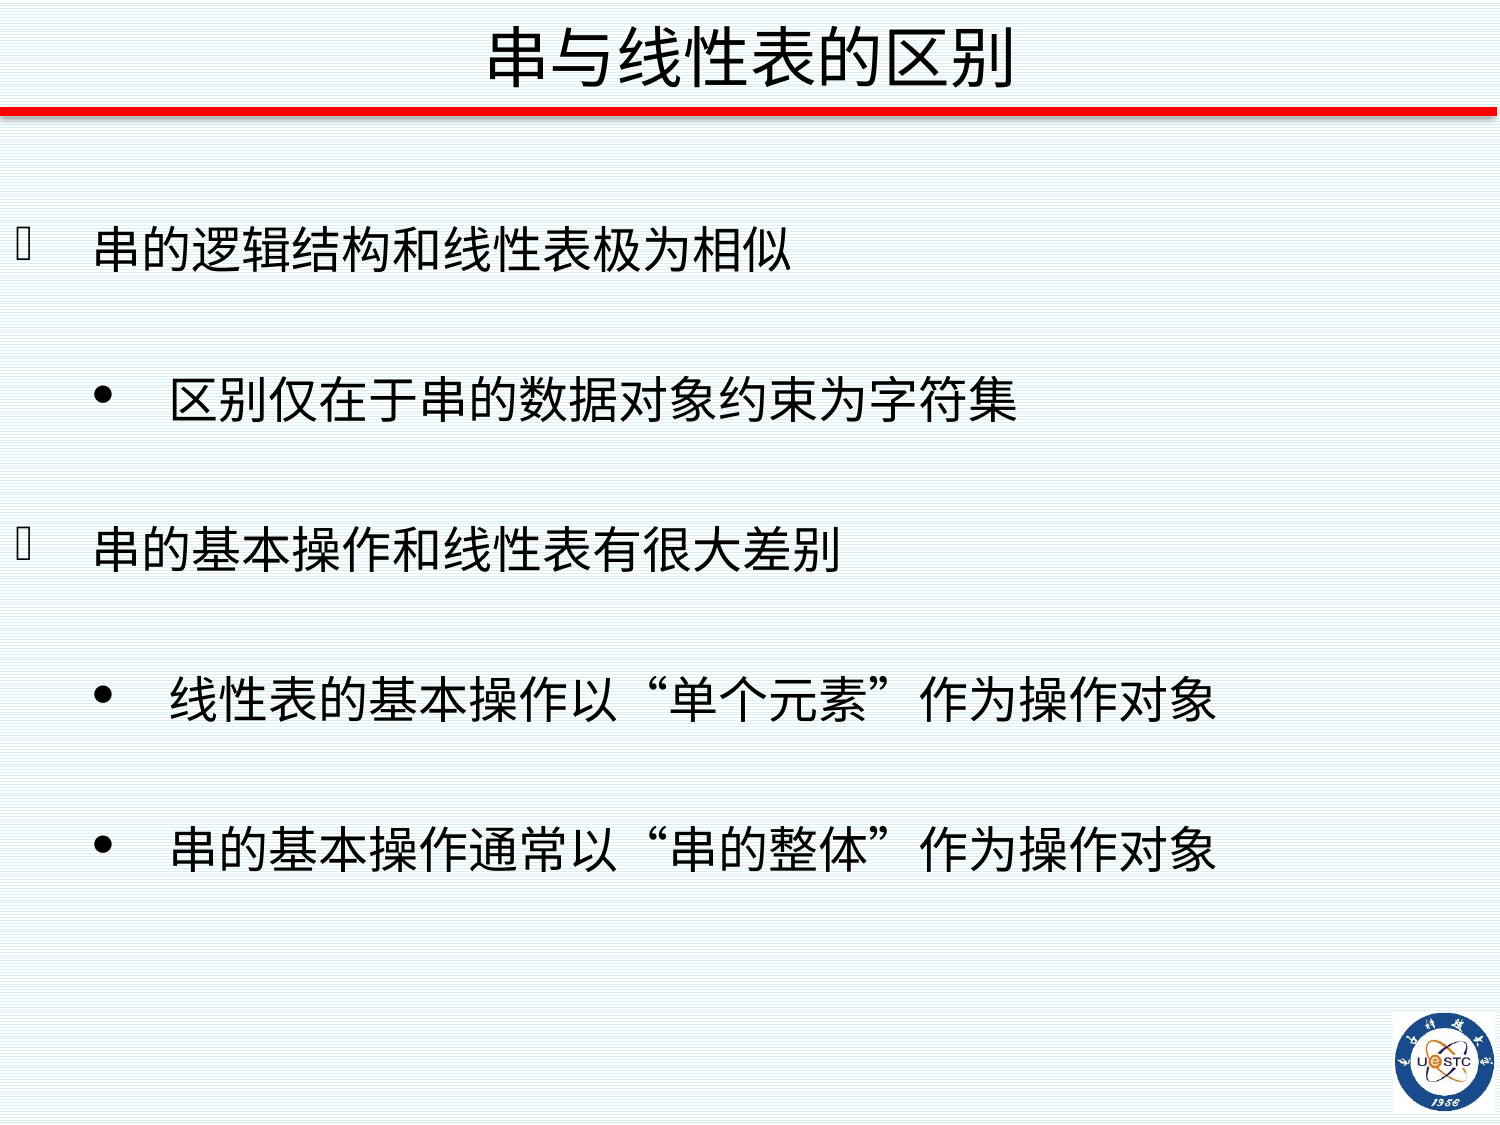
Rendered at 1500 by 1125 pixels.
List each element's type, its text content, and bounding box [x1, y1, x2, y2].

list 串的逻辑结构和线性表极为相似 区别仅在于串的数据对象约束为字符集 串的基本操作和线性表有很大差别 线性表的基本操作以“单个元素”作为操作对象 串的基本操作通常以“串的整体”作为操作对象 [0, 121, 1500, 1121]
title 串与线性表的区别 [0, 6, 1500, 105]
